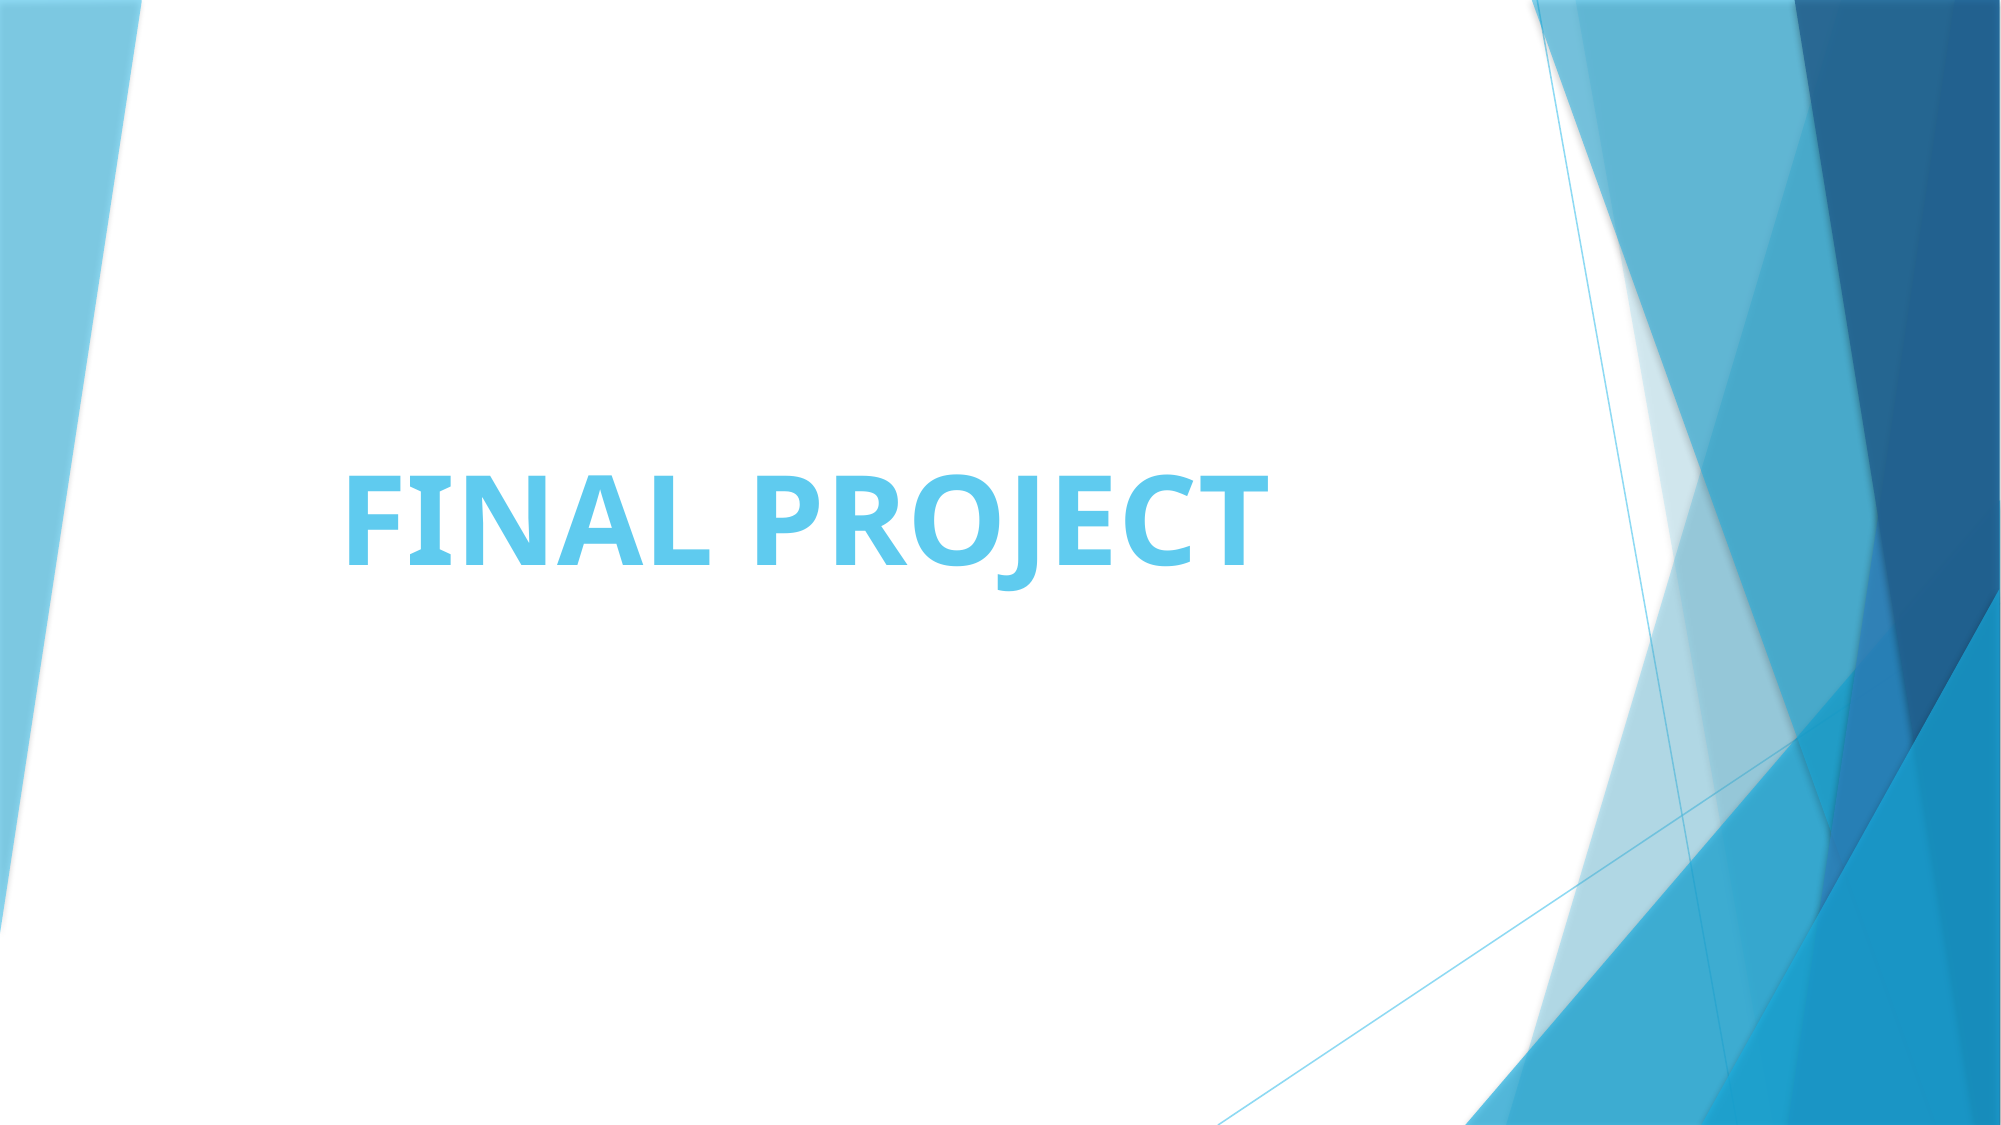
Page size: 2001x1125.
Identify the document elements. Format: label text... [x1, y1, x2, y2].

title FINAL PROJECT [323, 450, 1598, 598]
